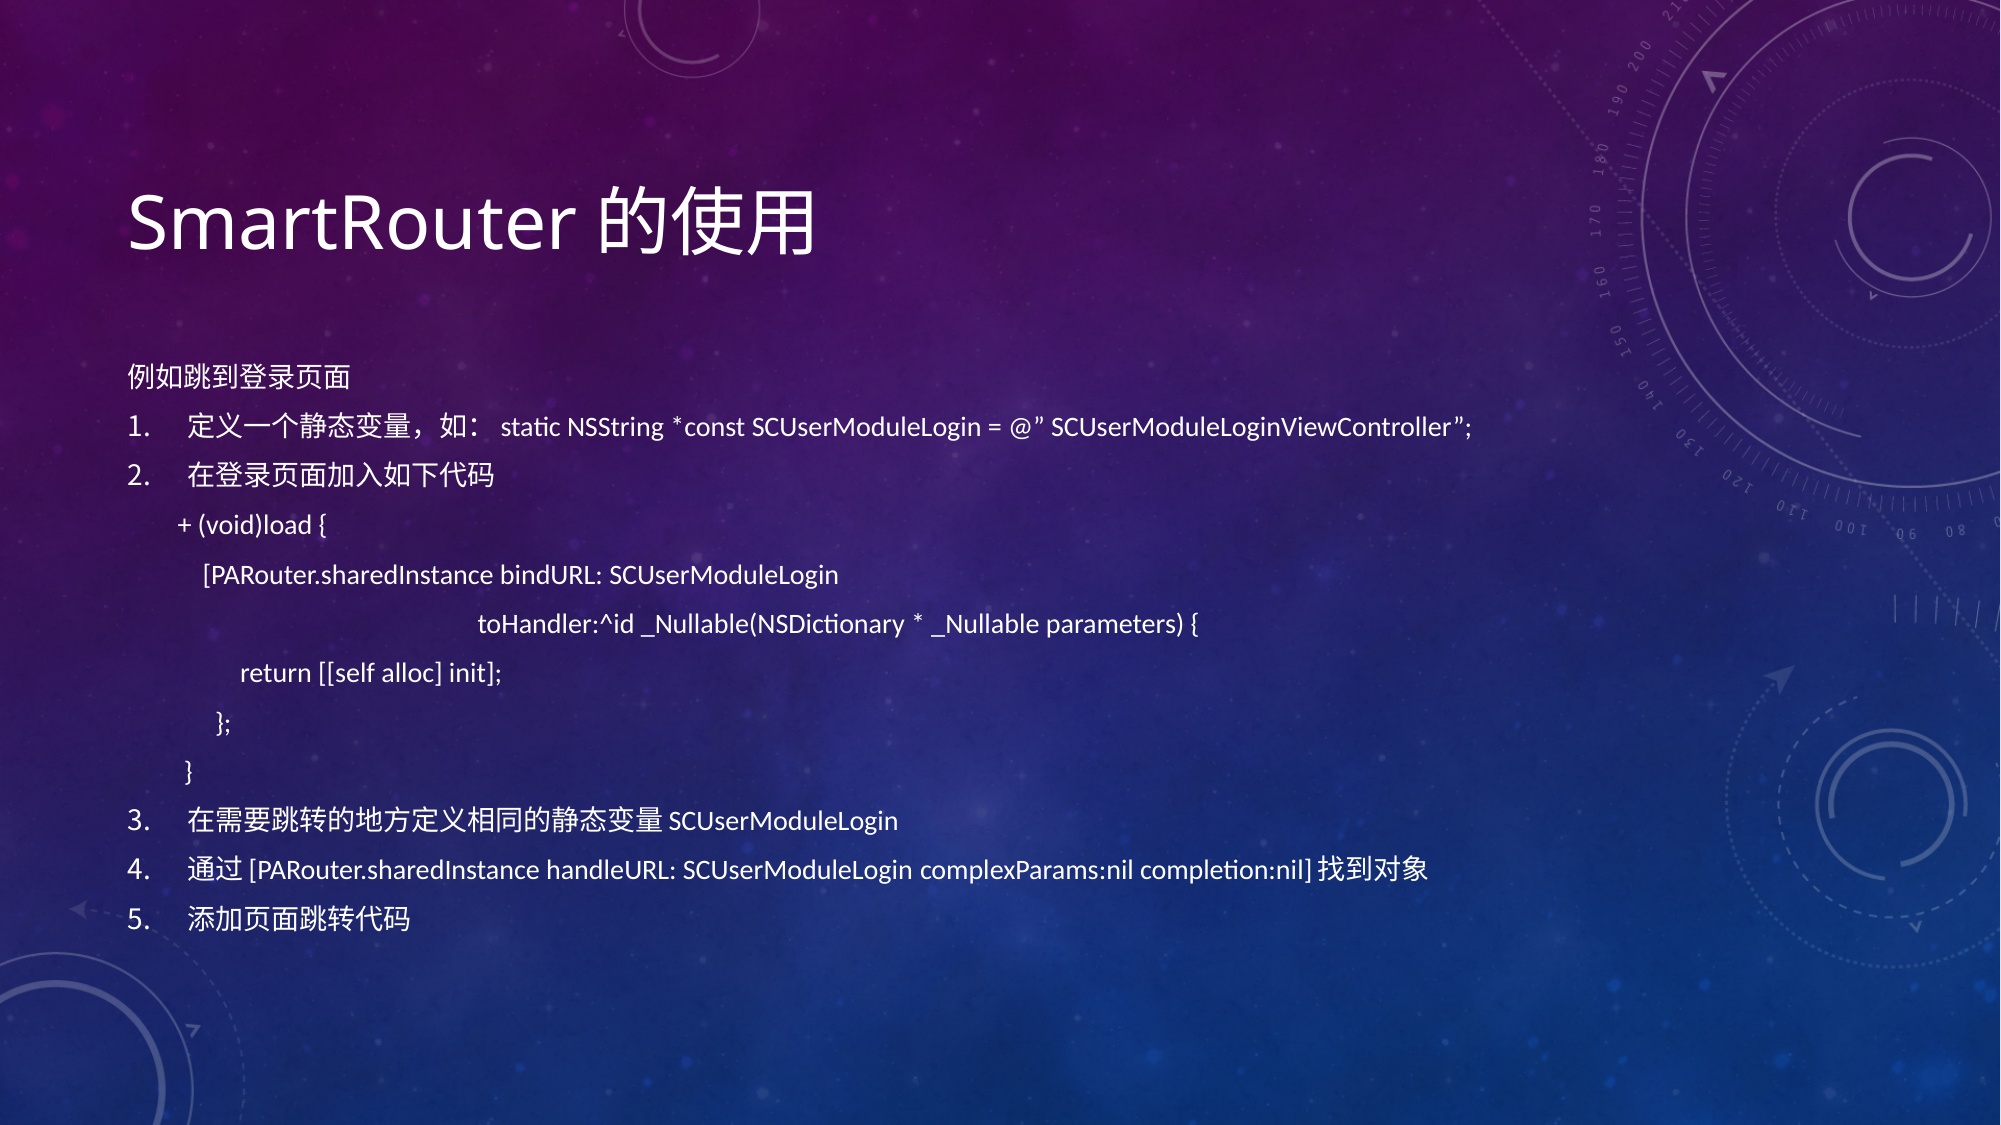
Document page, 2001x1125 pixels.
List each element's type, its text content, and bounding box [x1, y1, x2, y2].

picture [0, 0, 2001, 1125]
list 例如跳到登录页面 定义一个静态变量，如：static NSString *const SCUserModuleLogin = @” SCUserModuleLoginViewController”; 在登录页面加入如下代码 + (void)load { [PARouter.sharedInstance bindURL: SCUserModuleLogin toHandler:^id _Nullable(NSDictionary * _Nullable parameters) { return [[self alloc] init]; }; } 在需要跳转的地方定义相同的静态变量SCUserModuleLogin 通过[PARouter.sharedInstance handleURL: SCUserModuleLogin complexParams:nil completion:nil]找到对象 添加页面跳转代码 [112, 351, 1775, 950]
title SmartRouter的使用 [112, 99, 1775, 339]
